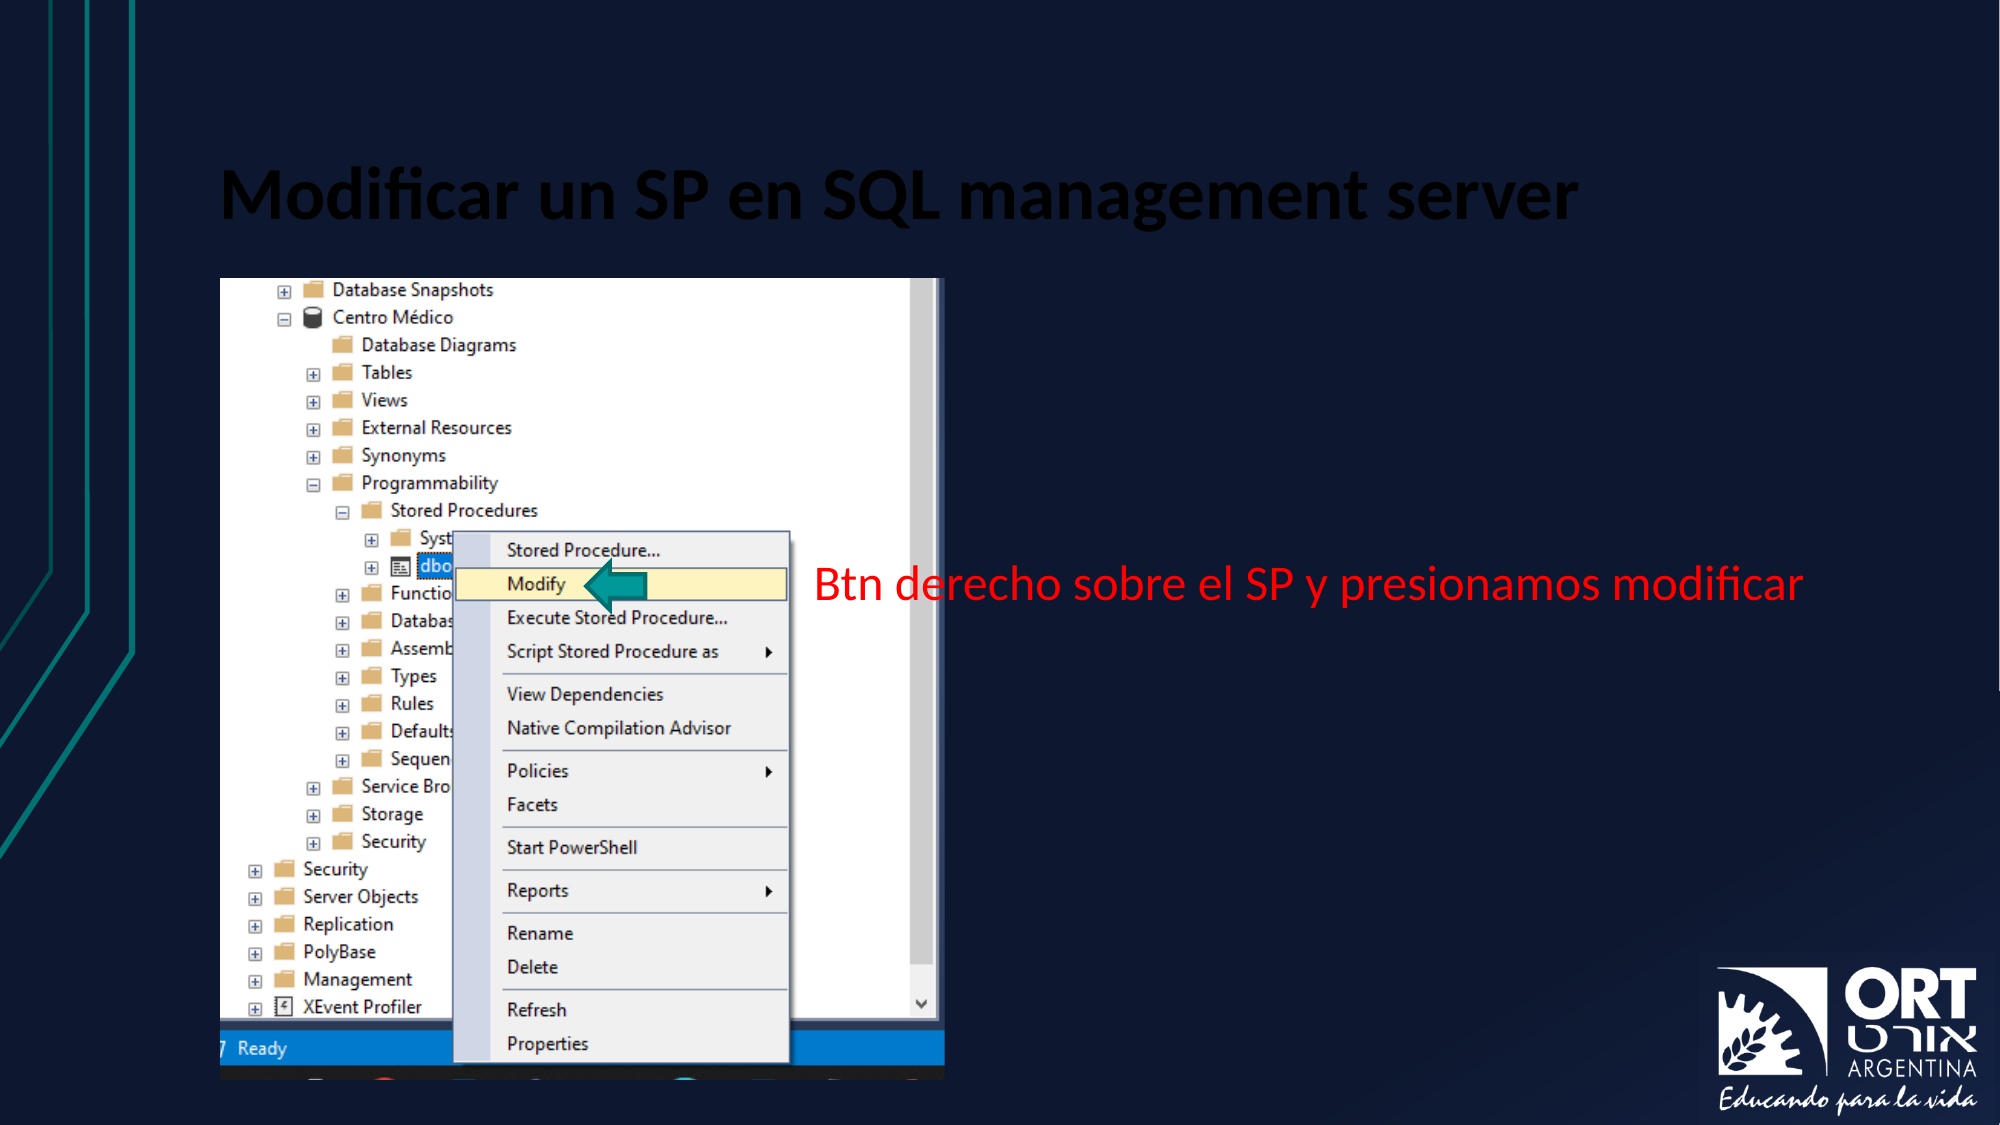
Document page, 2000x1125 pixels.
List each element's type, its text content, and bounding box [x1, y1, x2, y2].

text_box Btn derecho sobre el SP y presionamos modificar [950, 543, 1830, 619]
picture [219, 278, 945, 1081]
title Modificar un SP en SQL management server [199, 45, 1900, 246]
picture [1699, 952, 1995, 1125]
